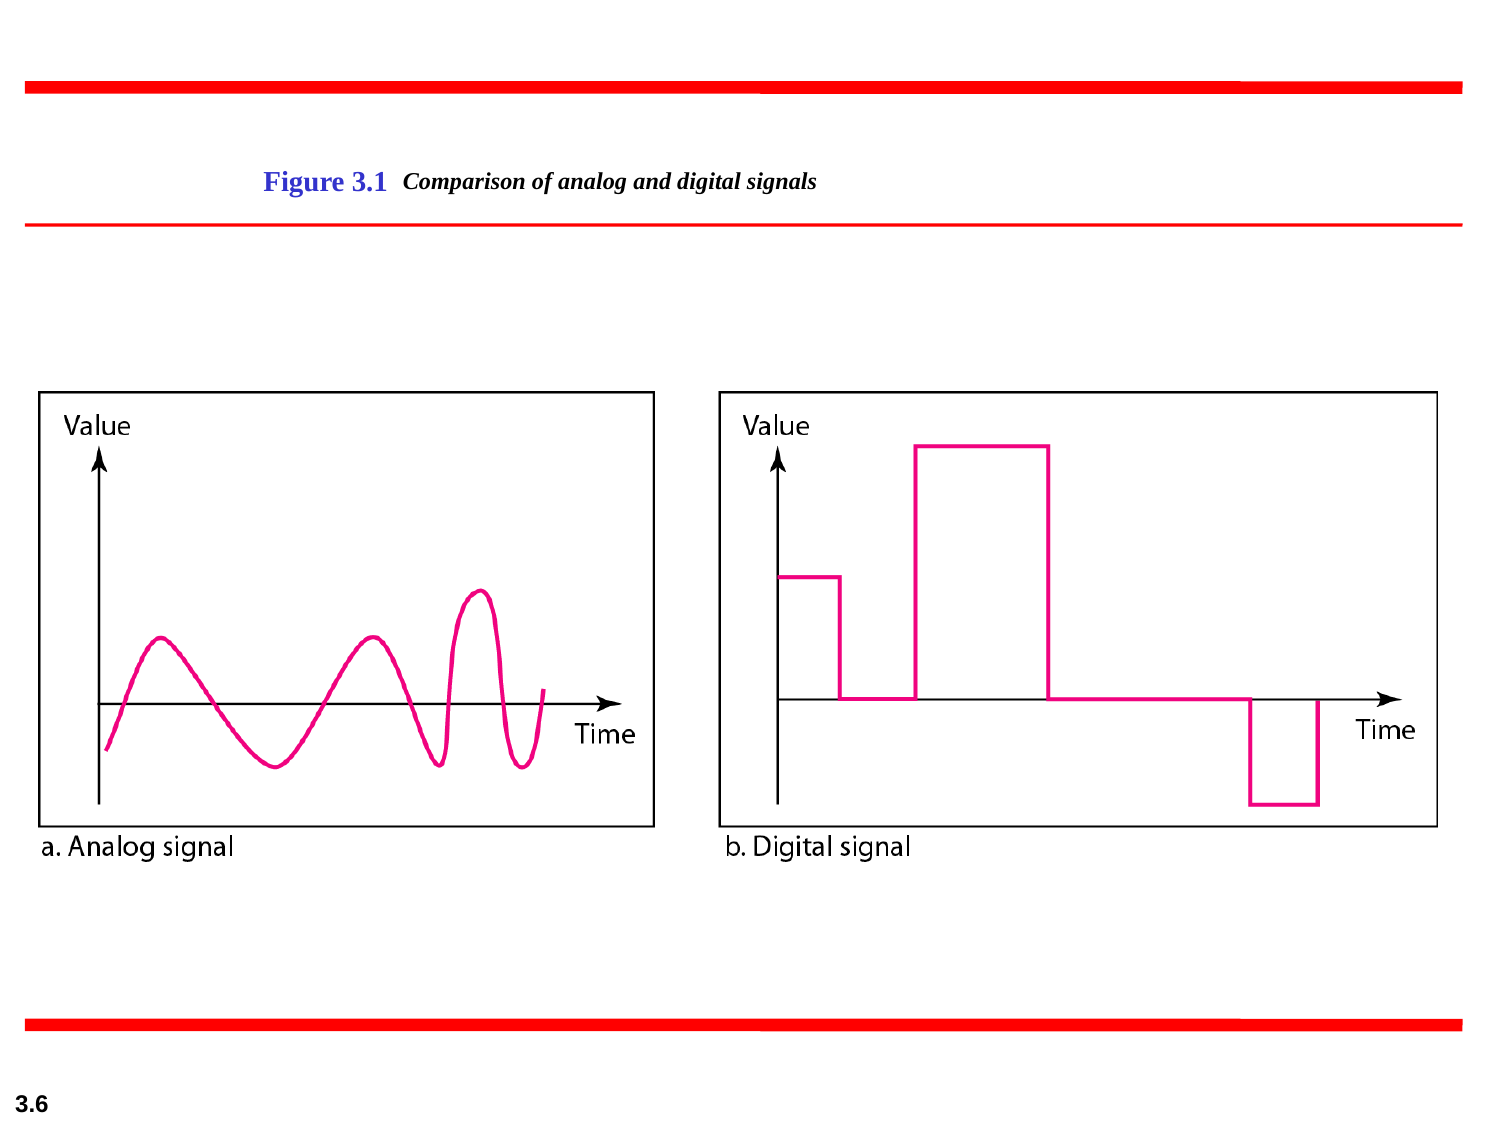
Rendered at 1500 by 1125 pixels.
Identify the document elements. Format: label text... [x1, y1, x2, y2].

slide_number 3.6 [0, 1050, 313, 1125]
picture [38, 391, 1438, 863]
text_box Figure 3.1 Comparison of analog and digital signals [248, 125, 833, 205]
